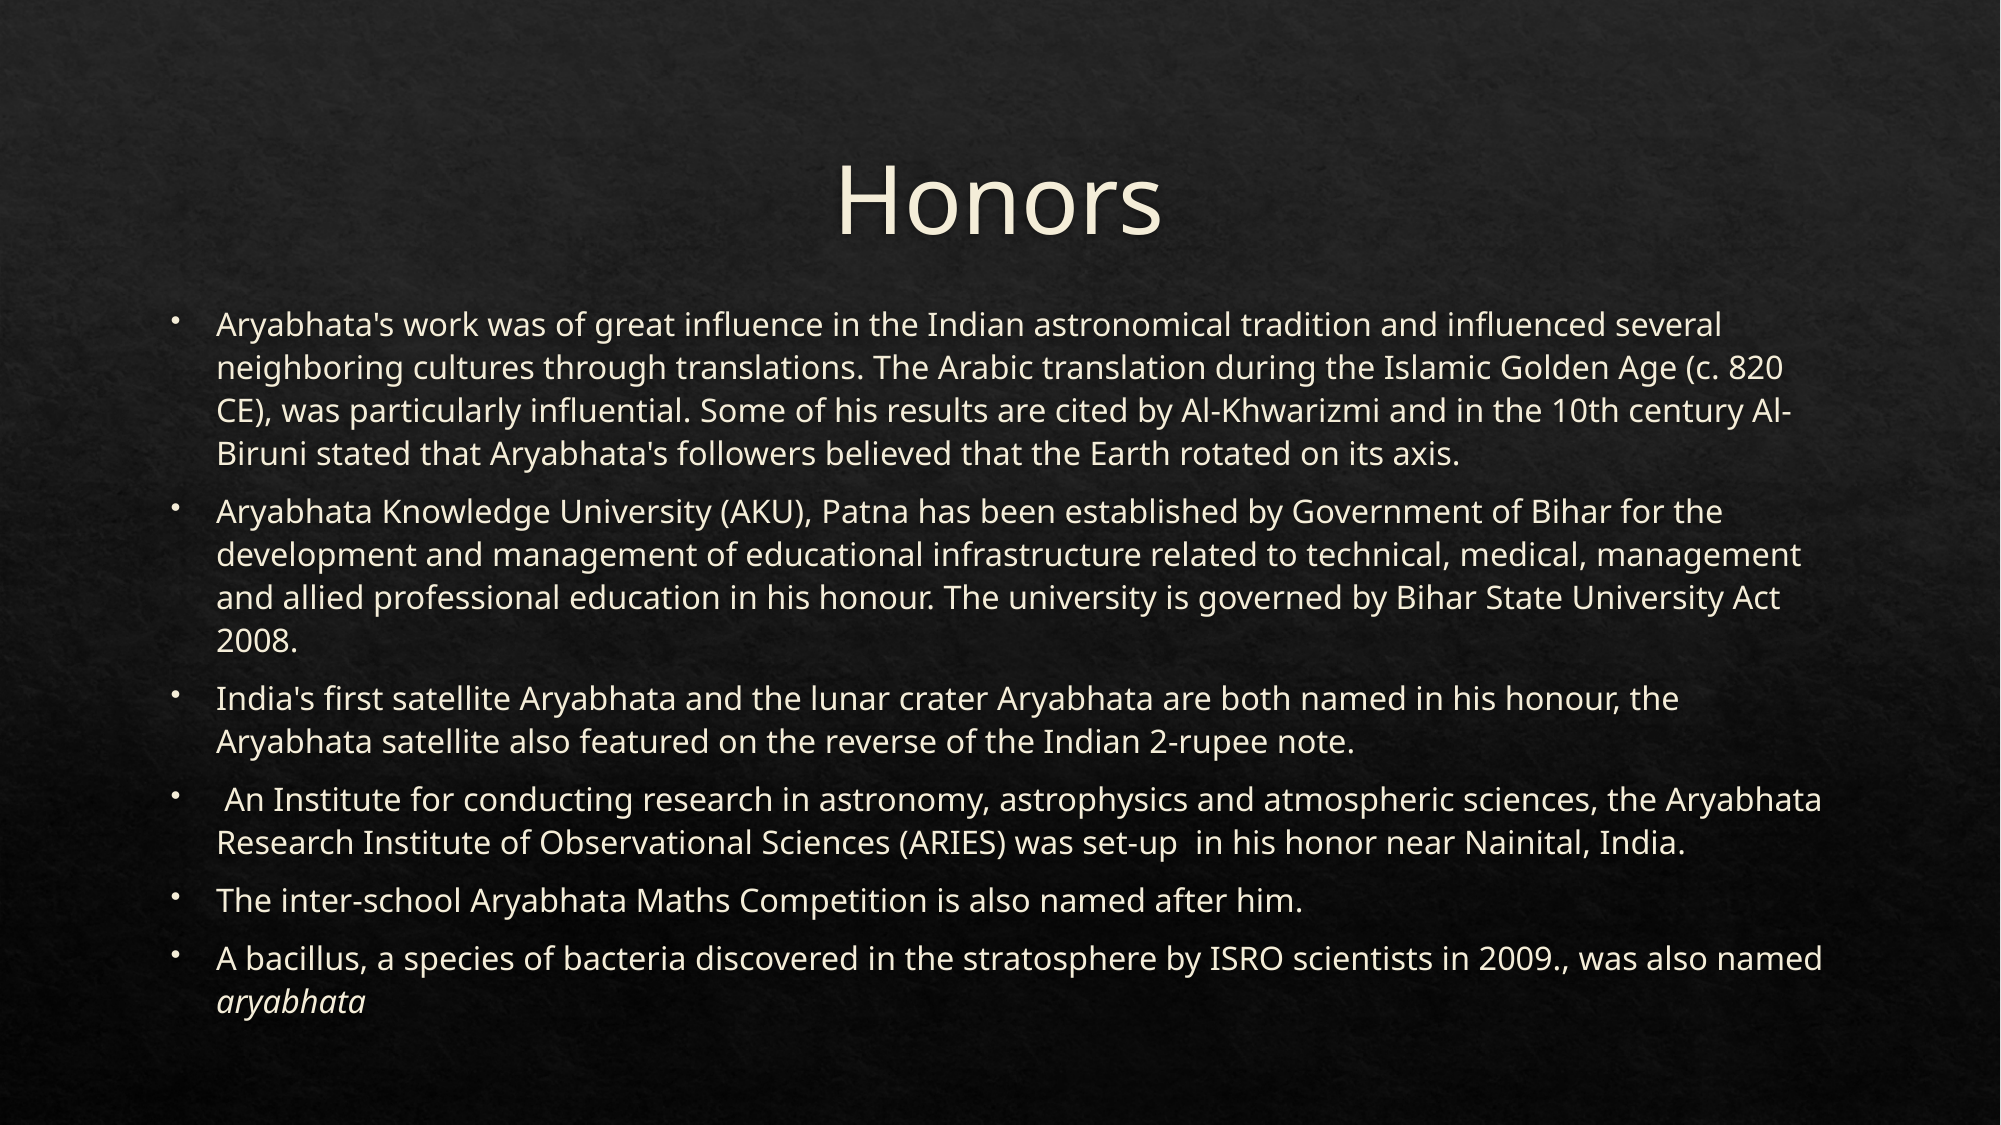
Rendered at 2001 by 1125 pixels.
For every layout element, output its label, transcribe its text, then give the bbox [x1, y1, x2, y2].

title Honors [149, 99, 1849, 288]
list Aryabhata's work was of great influence in the Indian astronomical tradition and influenced several neighboring cultures through translations. The Arabic translation during the Islamic Golden Age (c. 820 CE), was particularly influential. Some of his results are cited by Al-Khwarizmi and in the 10th century Al-Biruni stated that Aryabhata's followers believed that the Earth rotated on its axis. Aryabhata Knowledge University (AKU), Patna has been established by Government of Bihar for the development and management of educational infrastructure related to technical, medical, management and allied professional education in his honour. The university is governed by Bihar State University Act 2008. India's first satellite Aryabhata and the lunar crater Aryabhata are both named in his honour, the Aryabhata satellite also featured on the reverse of the Indian 2-rupee note. An Institute for conducting research in astronomy, astrophysics and atmospheric sciences, the Aryabhata Research Institute of Observational Sciences (ARIES) was set-up in his honor near Nainital, India. The inter-school Aryabhata Maths Competition is also named after him. A bacillus, a species of bacteria discovered in the stratosphere by ISRO scientists in 2009., was also named aryabhata [151, 292, 1851, 1039]
